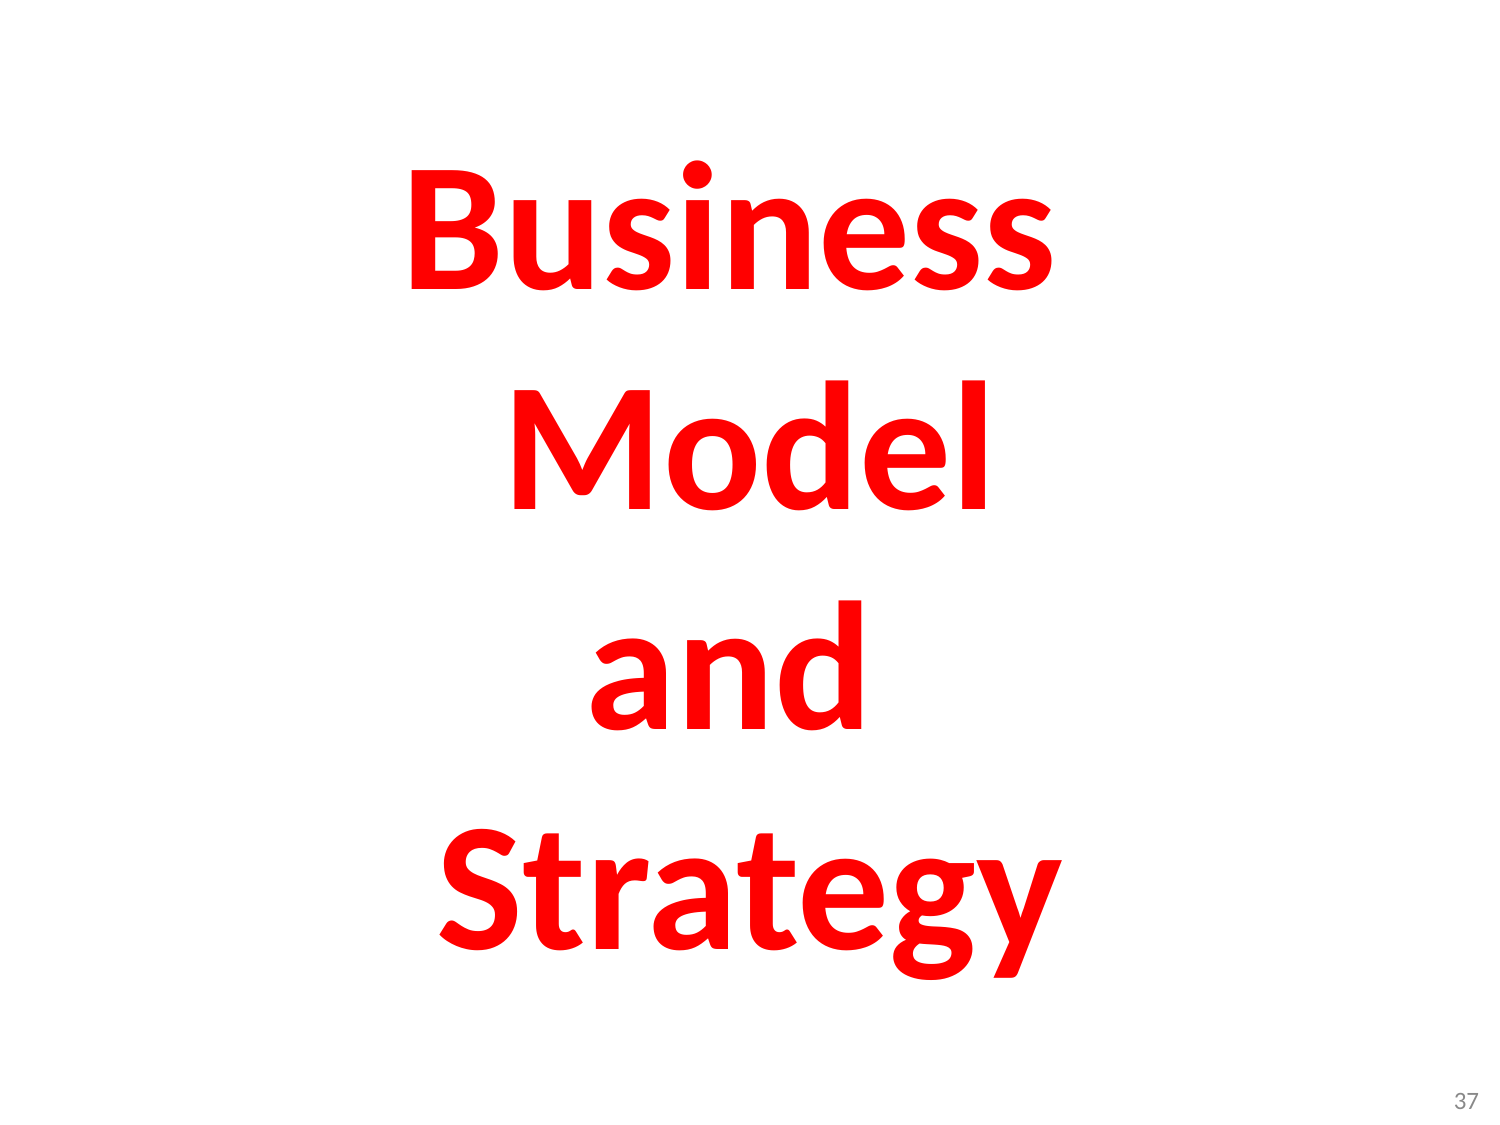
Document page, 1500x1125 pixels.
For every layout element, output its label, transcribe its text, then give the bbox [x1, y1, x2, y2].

slide_number 37 [1144, 1069, 1495, 1125]
title Business Model and Strategy [75, 45, 1425, 1047]
